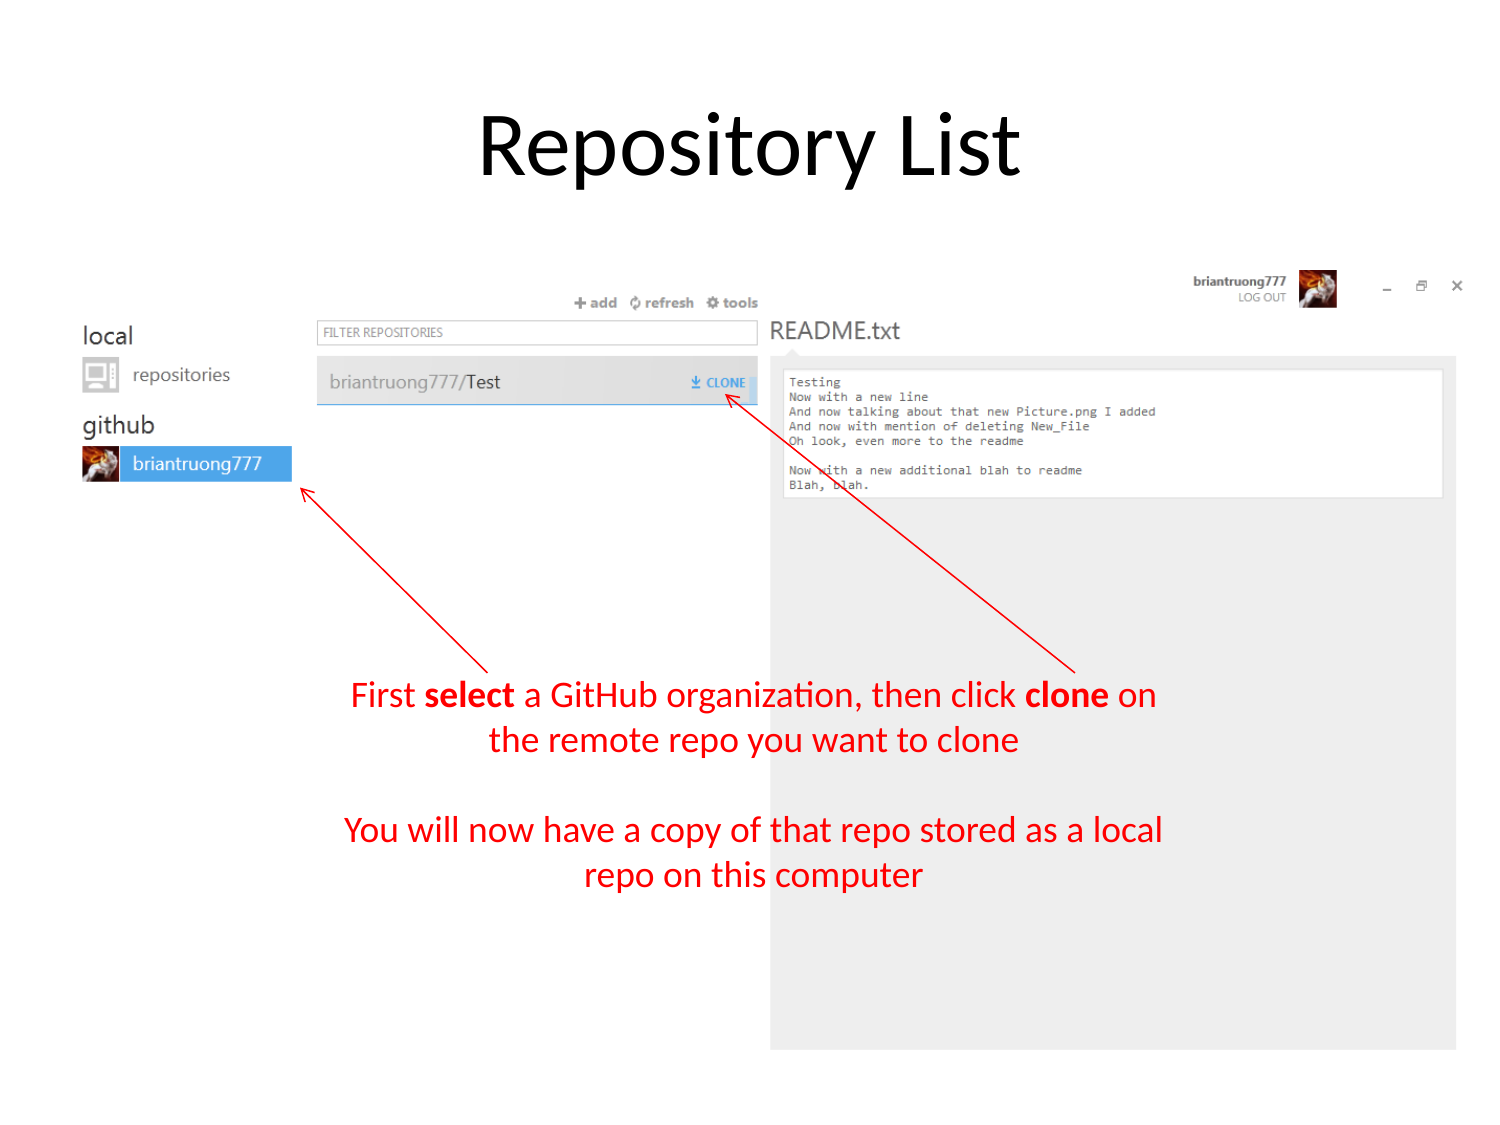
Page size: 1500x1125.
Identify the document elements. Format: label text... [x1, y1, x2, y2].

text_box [299, 487, 488, 674]
title Repository List [75, 45, 1425, 233]
picture [49, 270, 1476, 1076]
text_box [724, 393, 1076, 674]
